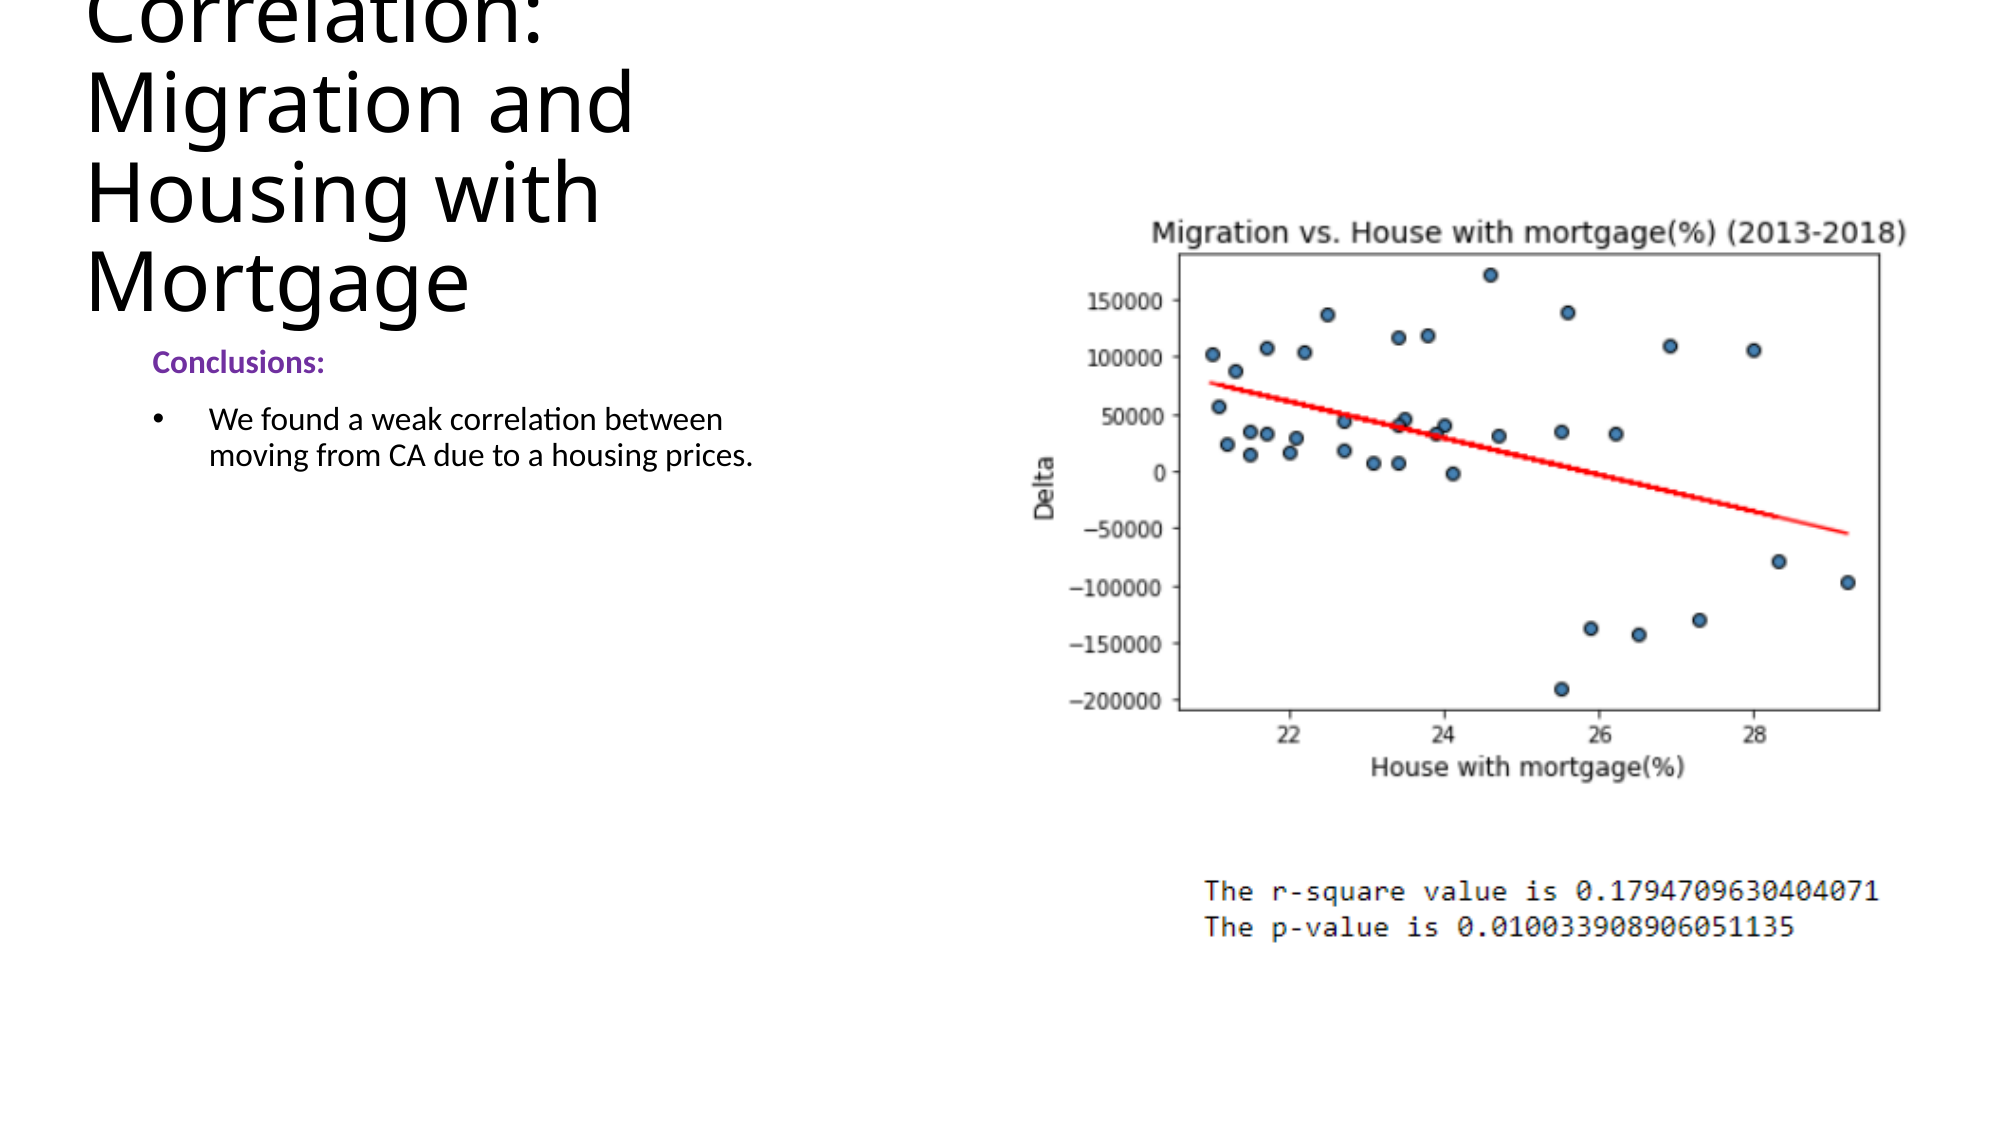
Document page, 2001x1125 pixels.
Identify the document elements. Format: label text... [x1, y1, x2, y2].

title Correlation: Migration and Housing with Mortgage [69, 75, 950, 338]
picture [999, 206, 1930, 803]
list Conclusions: We found a weak correlation between moving from CA due to a housing prices. [137, 337, 783, 963]
picture [1183, 865, 1900, 972]
